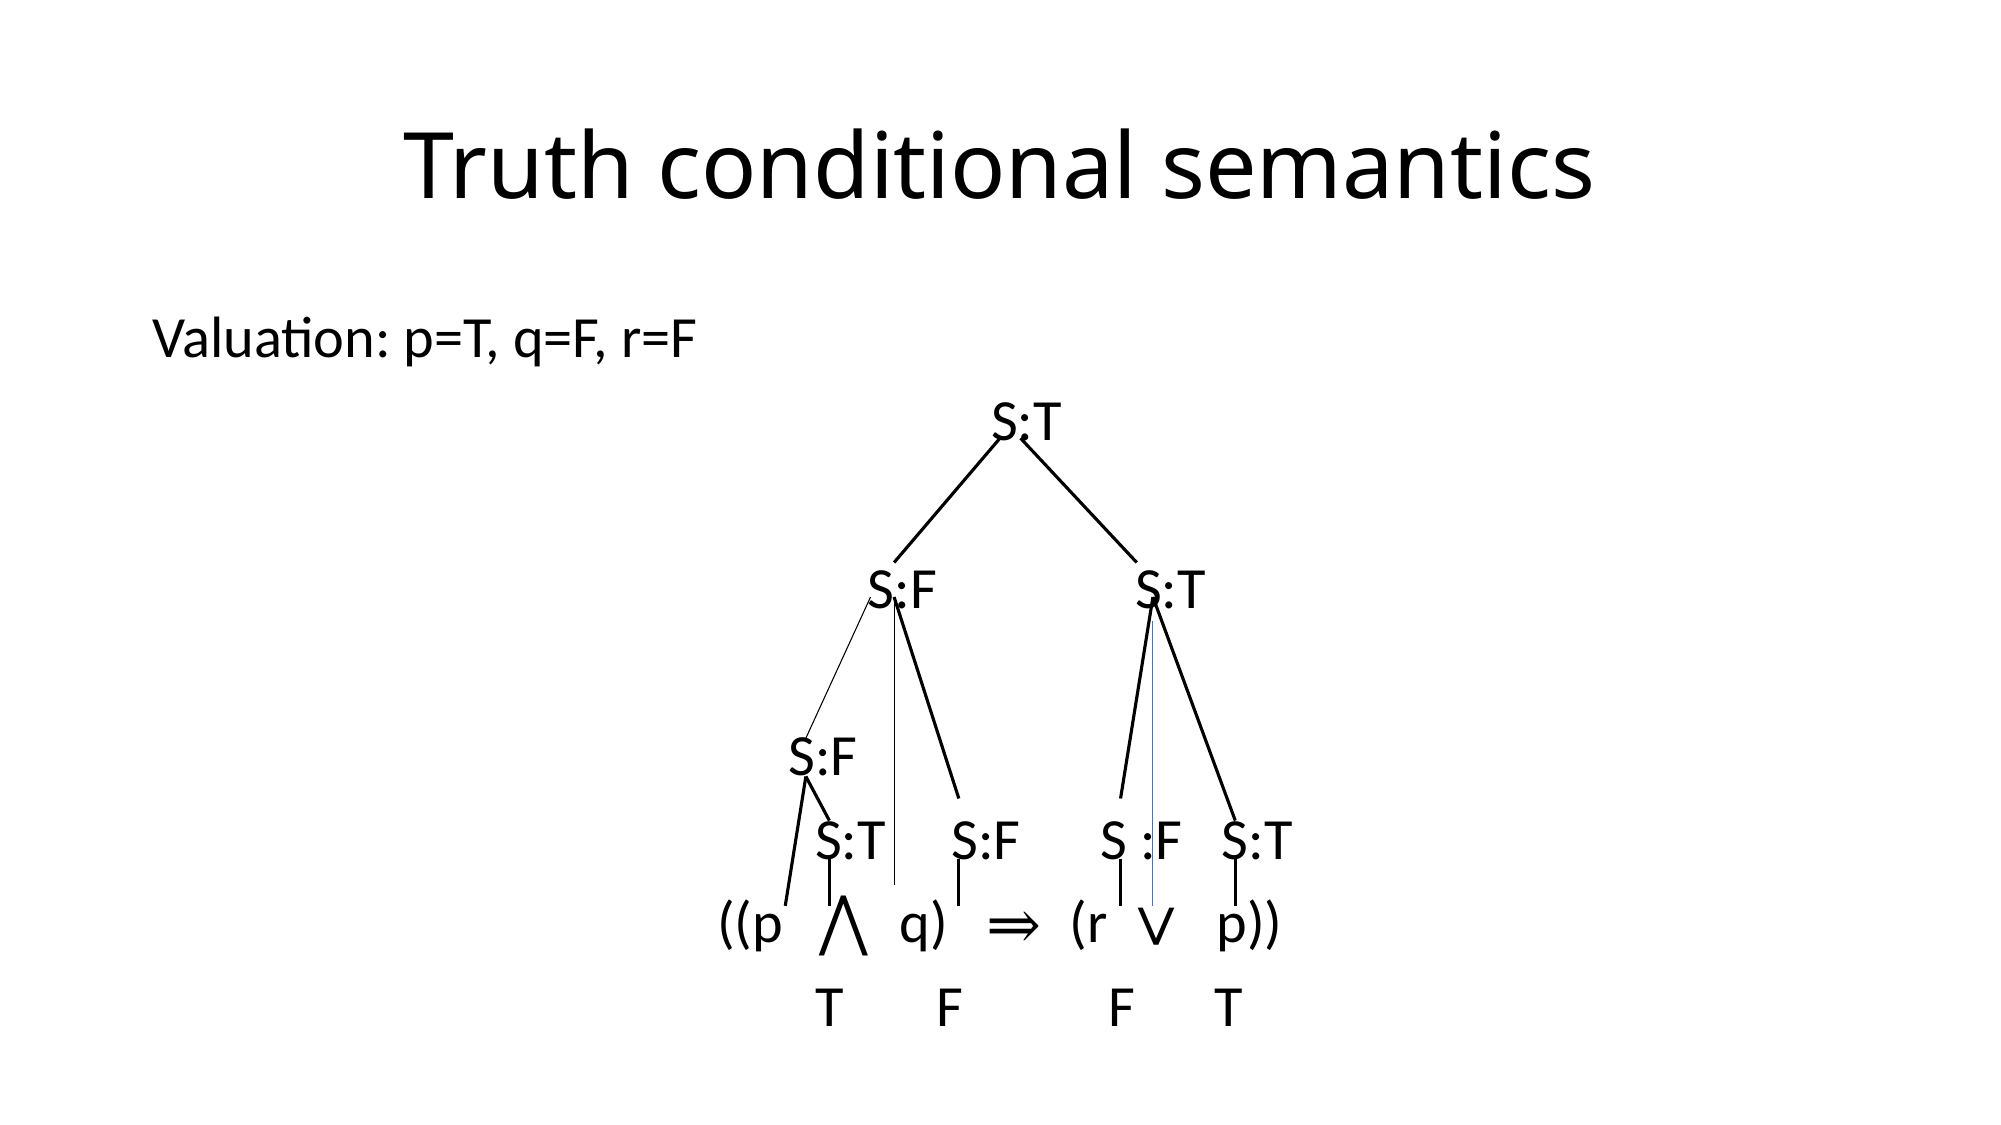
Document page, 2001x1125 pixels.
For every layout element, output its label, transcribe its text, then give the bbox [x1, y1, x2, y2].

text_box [806, 776, 830, 821]
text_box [894, 438, 1000, 563]
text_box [805, 597, 871, 739]
title Truth conditional semantics [137, 59, 1863, 278]
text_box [785, 776, 806, 906]
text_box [1152, 597, 1236, 821]
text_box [1120, 596, 1153, 799]
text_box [1020, 438, 1137, 563]
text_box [894, 596, 959, 799]
